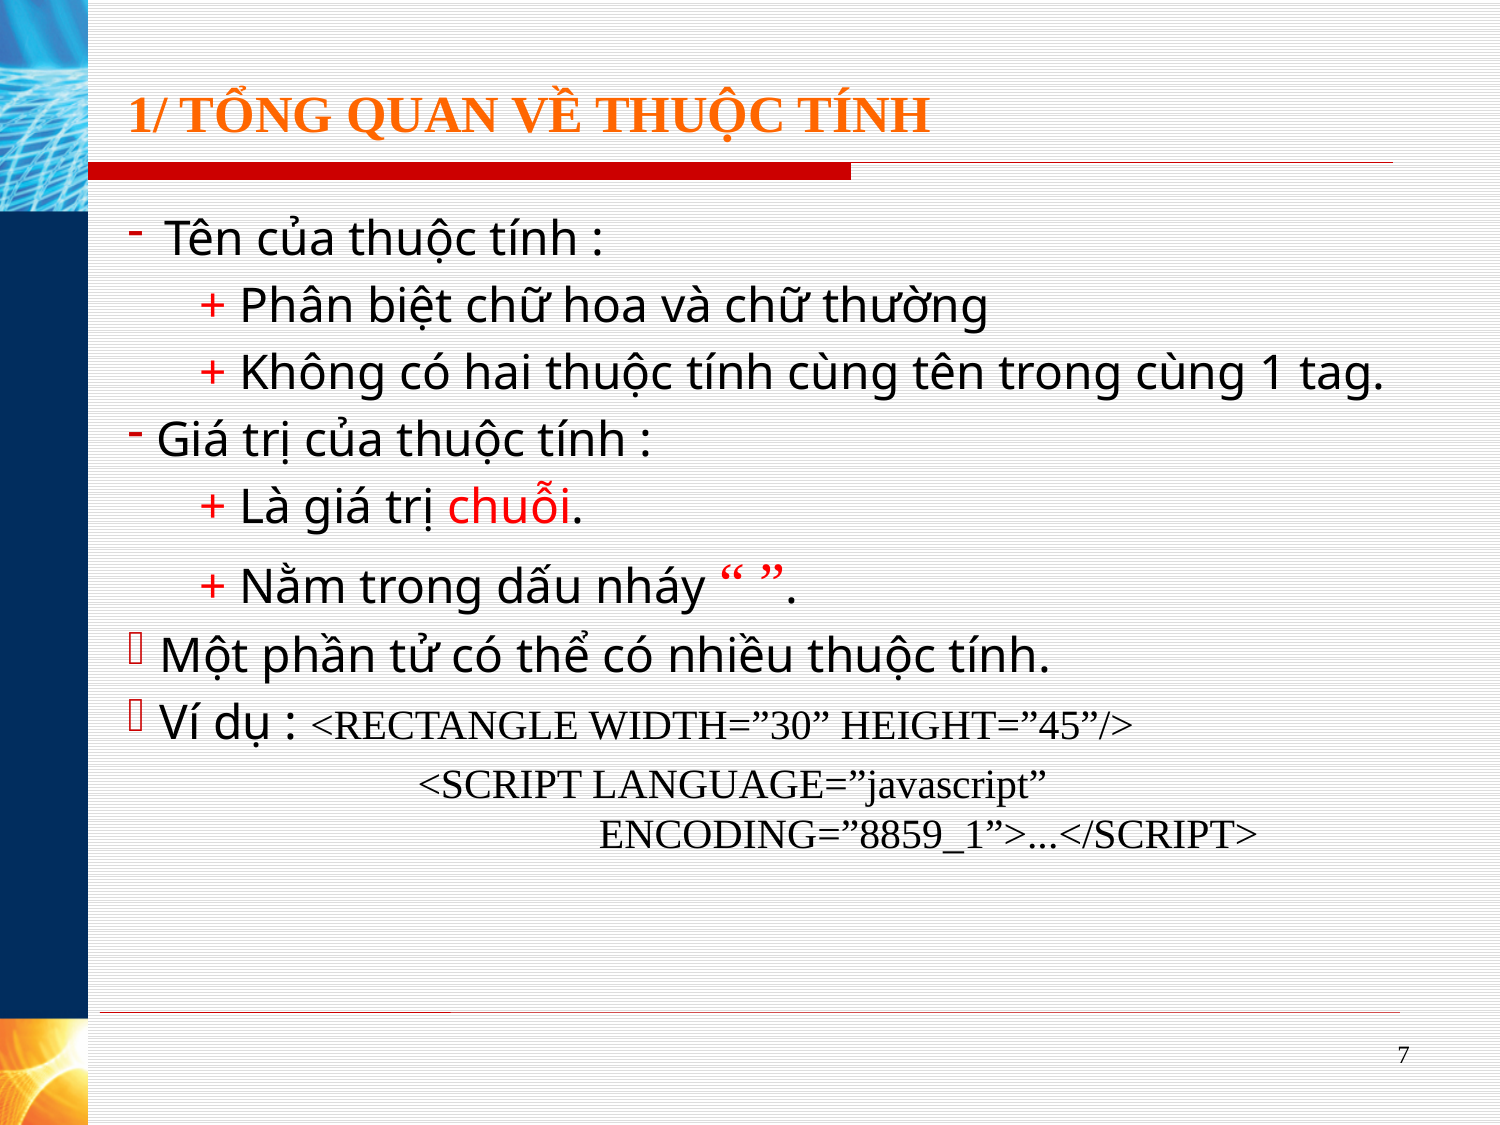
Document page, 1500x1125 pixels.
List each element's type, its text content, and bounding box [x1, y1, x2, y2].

list Tên của thuộc tính : + Phân biệt chữ hoa và chữ thường + Không có hai thuộc tính cùng tên trong cùng 1 tag. Giá trị của thuộc tính : + Là giá trị chuỗi. + Nằm trong dấu nháy “ ”. Một phần tử có thể có nhiều thuộc tính. Ví dụ : <RECTANGLE WIDTH=”30” HEIGHT=”45”/> <SCRIPT LANGUAGE=”javascript” ENCODING=”8859_1”>...</SCRIPT> [112, 199, 1406, 988]
picture [0, 0, 88, 1125]
slide_number 7 [1074, 1030, 1426, 1081]
title 1/ TỔNG QUAN VỀ THUỘC TÍNH [112, 37, 1426, 151]
